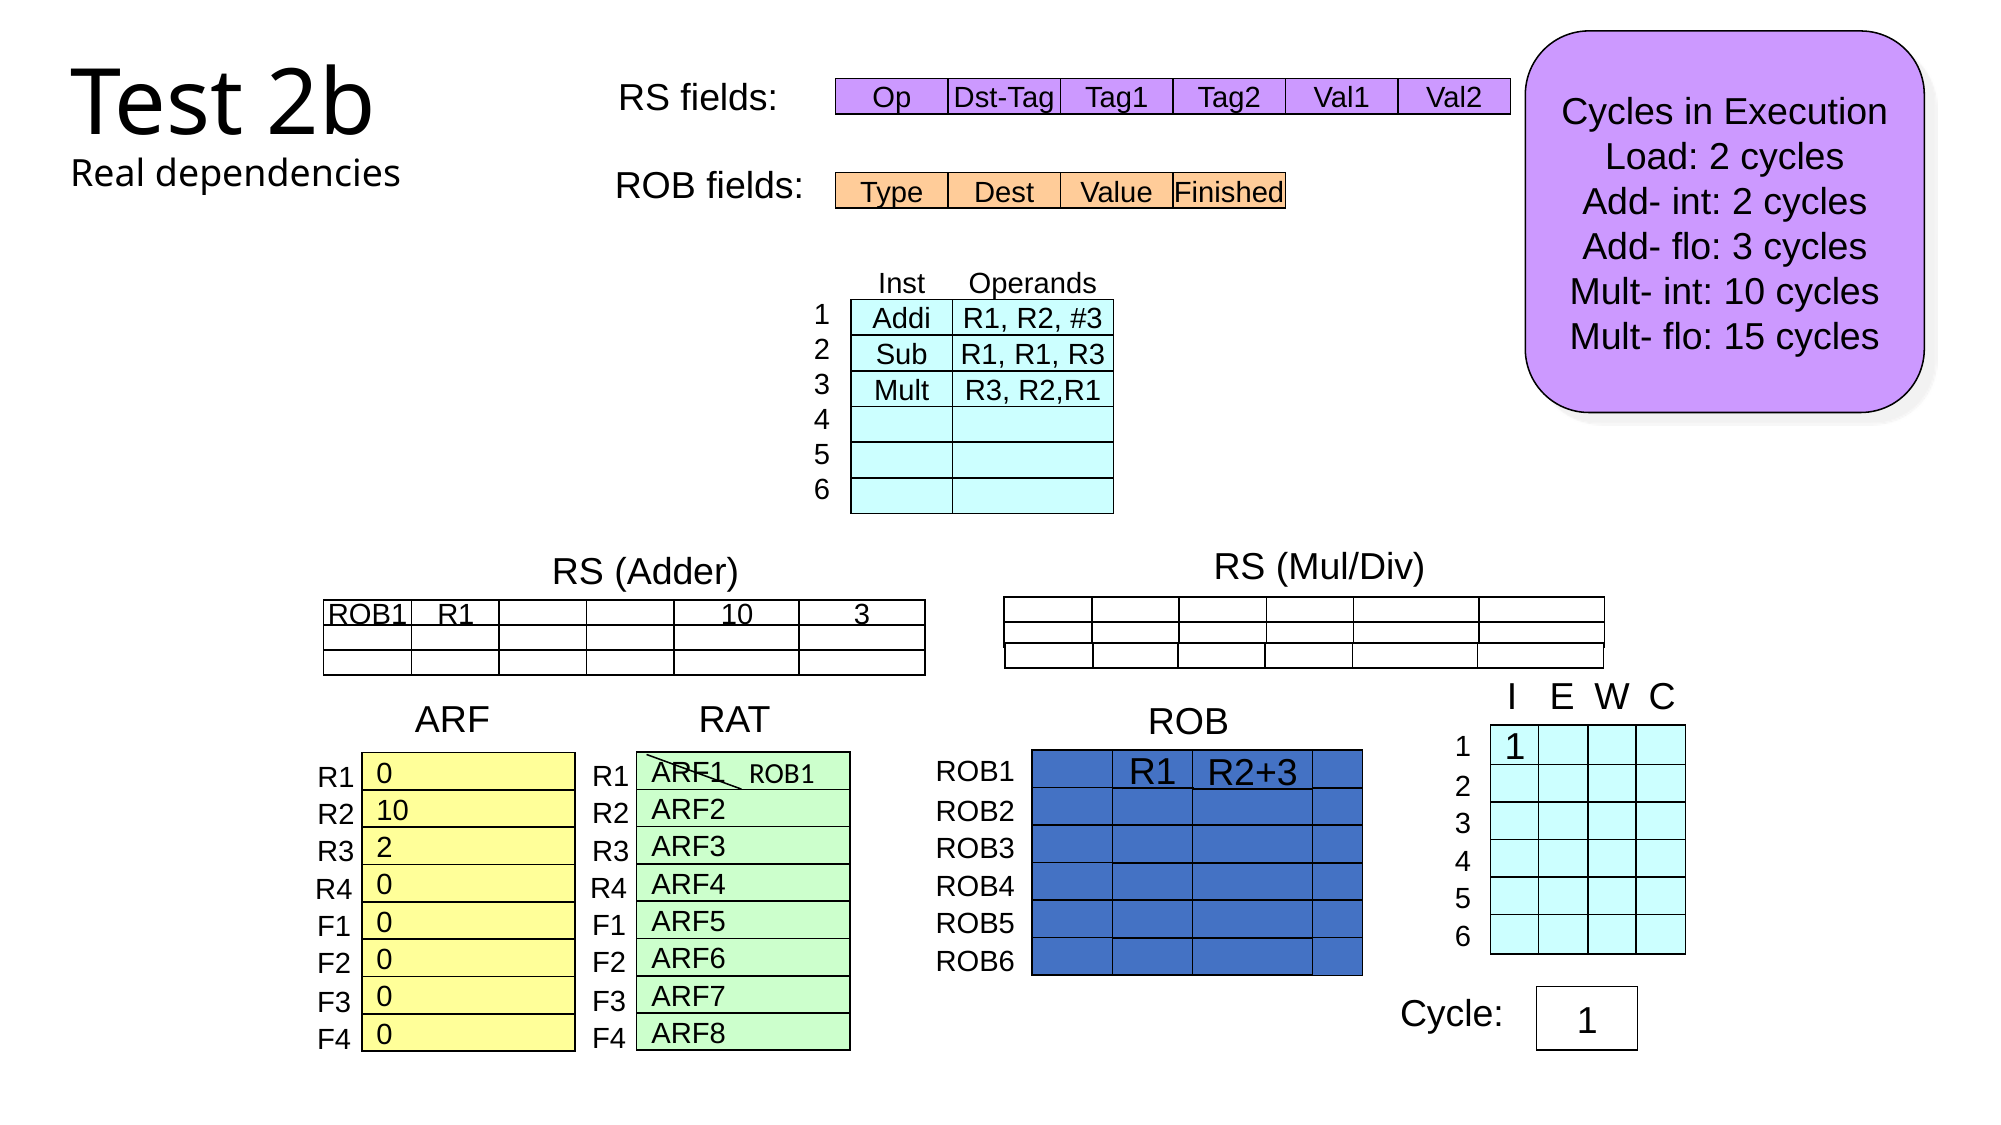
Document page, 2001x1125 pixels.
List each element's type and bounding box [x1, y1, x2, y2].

text_box [1198, 534, 1441, 595]
text_box [1438, 724, 1488, 955]
text_box [835, 78, 1511, 115]
text_box [1536, 986, 1638, 1051]
text_box [400, 687, 505, 748]
text_box [799, 263, 1114, 514]
text_box [1490, 724, 1686, 955]
text_box [1003, 597, 1605, 668]
text_box [1385, 981, 1519, 1042]
title [55, 16, 613, 234]
text_box [299, 687, 850, 1064]
text_box [1487, 674, 1687, 715]
text_box [1525, 30, 1925, 413]
text_box [835, 172, 1286, 209]
text_box [323, 539, 925, 675]
text_box [603, 66, 794, 126]
text_box [950, 749, 1000, 980]
text_box [1032, 689, 1363, 976]
text_box [600, 153, 820, 214]
